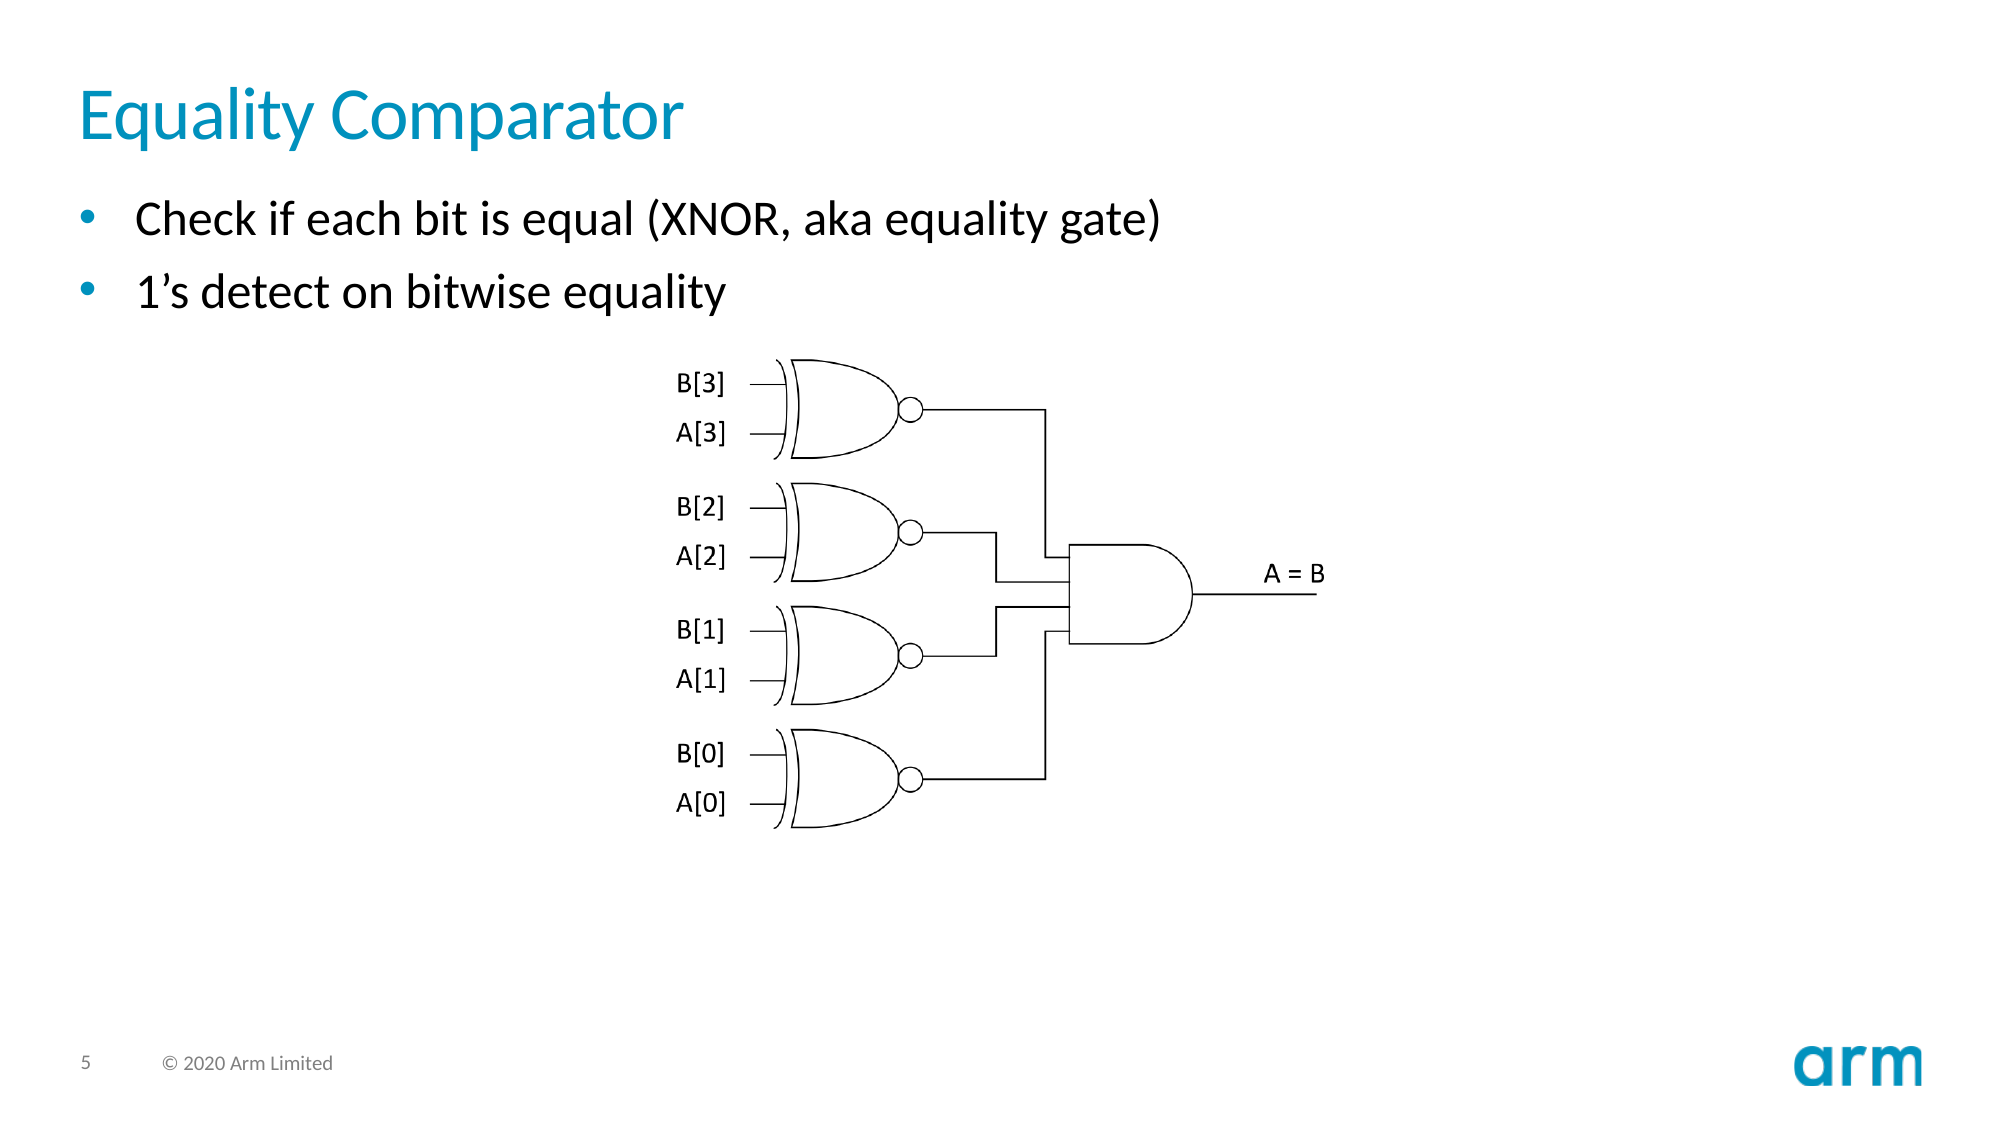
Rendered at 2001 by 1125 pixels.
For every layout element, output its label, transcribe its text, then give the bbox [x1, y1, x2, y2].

list Check if each bit is equal (XNOR, aka equality gate) 1’s detect on bitwise equality [78, 185, 1923, 941]
title Equality Comparator [78, 78, 1922, 185]
picture [676, 359, 1324, 829]
